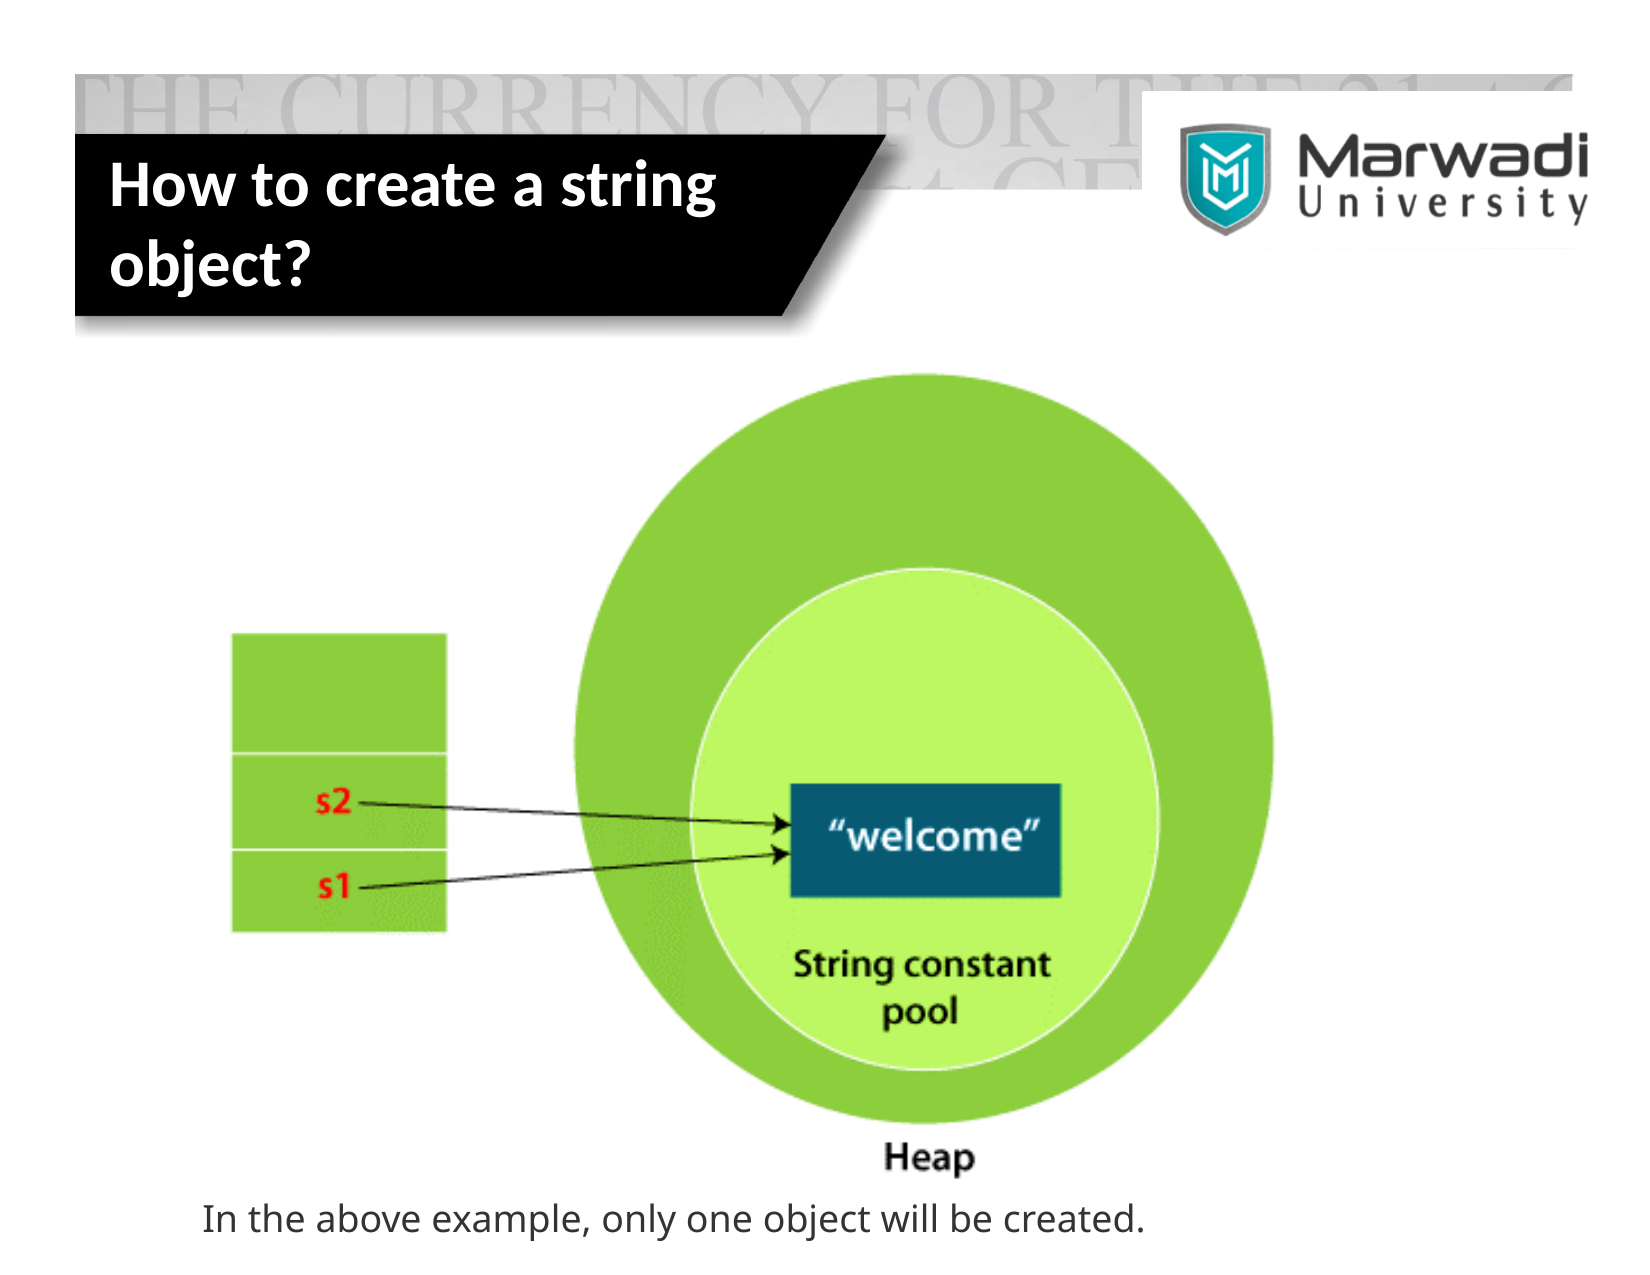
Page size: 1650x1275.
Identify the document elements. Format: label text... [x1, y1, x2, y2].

text_box How to create a string object? [109, 137, 835, 300]
text_box In the above example, only one object will be created. [187, 1187, 1213, 1248]
picture [204, 349, 1296, 1188]
picture [75, 74, 1613, 341]
